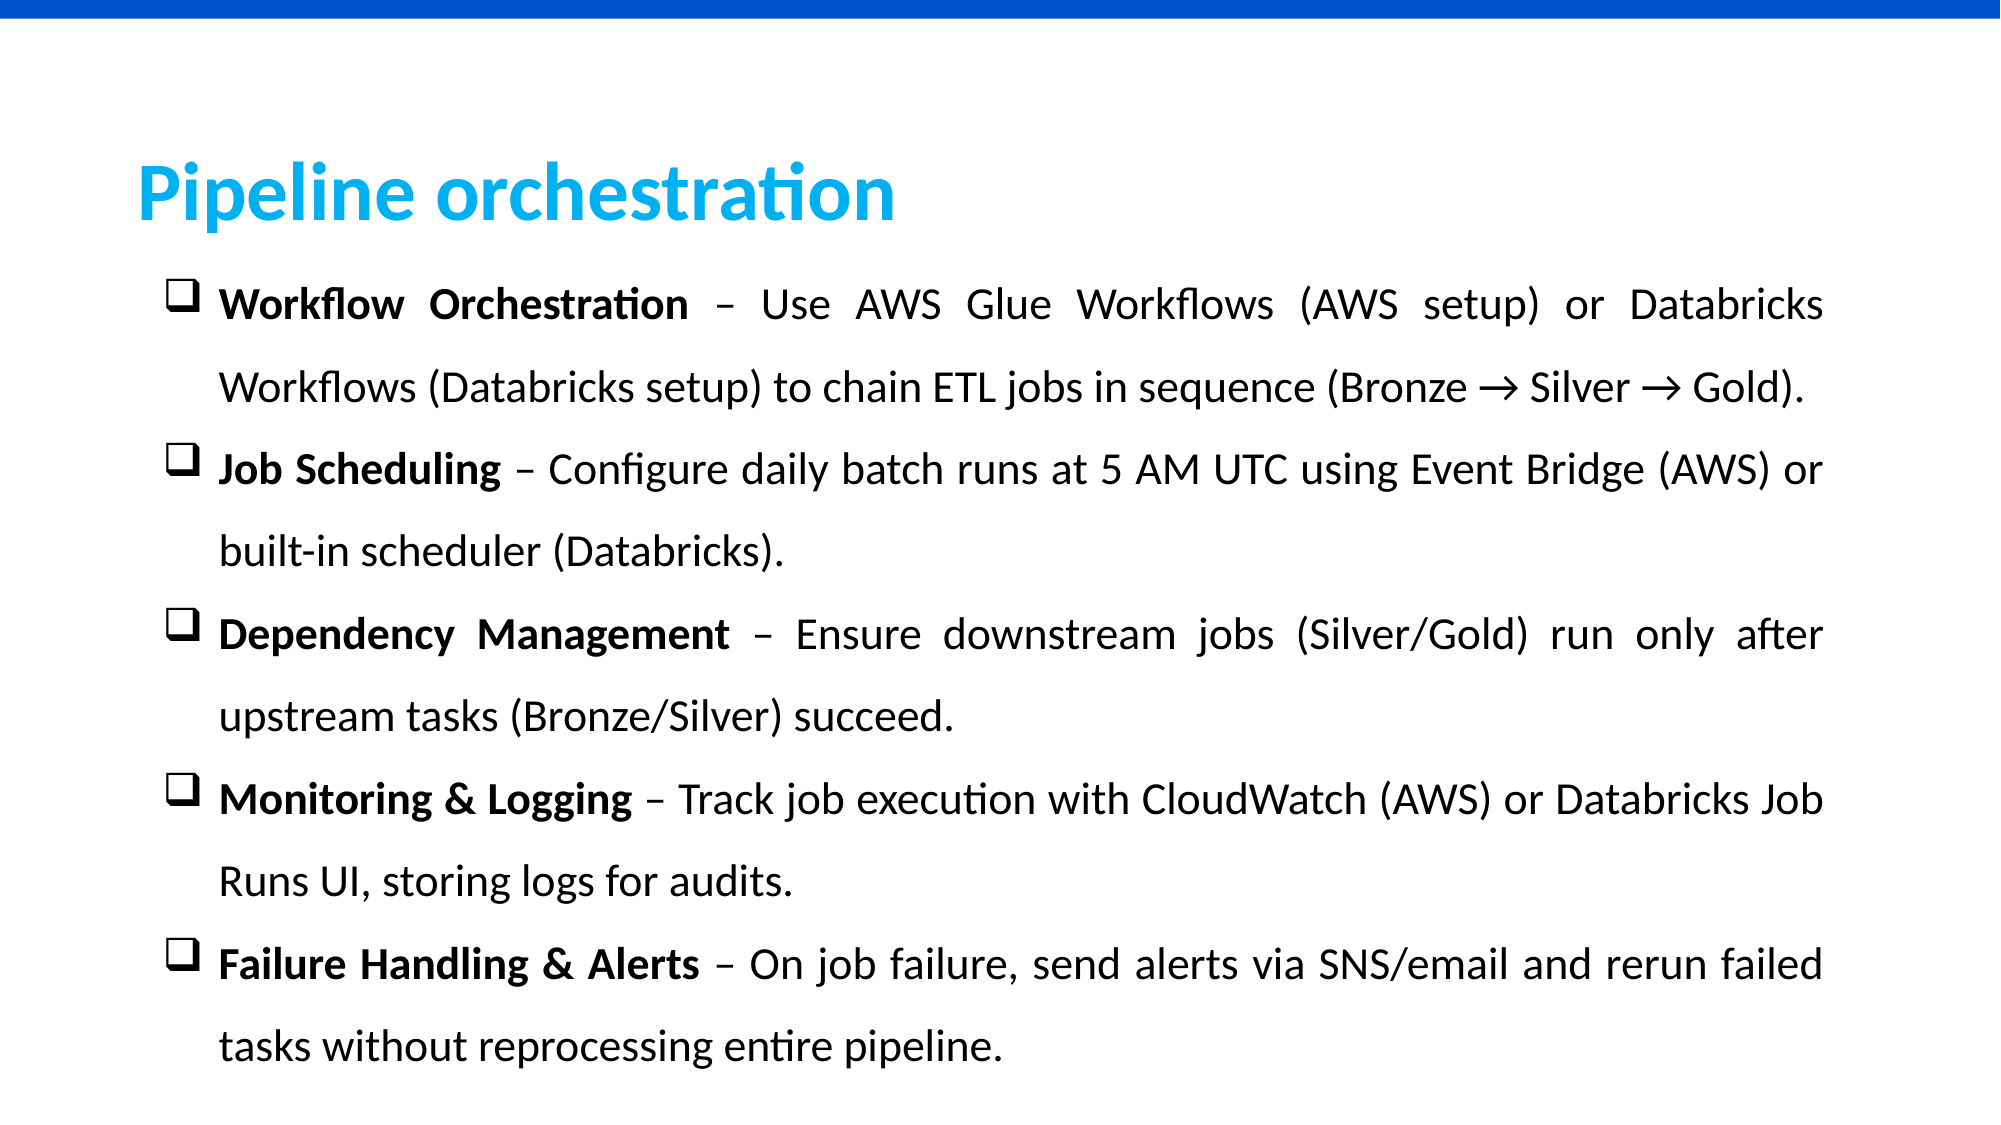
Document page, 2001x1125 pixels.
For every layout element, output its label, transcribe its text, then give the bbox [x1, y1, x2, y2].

title Pipeline orchestration [137, 137, 1939, 239]
list Workflow Orchestration – Use AWS Glue Workflows (AWS setup) or Databricks Workflows (Databricks setup) to chain ETL jobs in sequence (Bronze → Silver → Gold). Job Scheduling – Configure daily batch runs at 5 AM UTC using Event Bridge (AWS) or built-in scheduler (Databricks). Dependency Management – Ensure downstream jobs (Silver/Gold) run only after upstream tasks (Bronze/Silver) succeed. Monitoring & Logging – Track job execution with CloudWatch (AWS) or Databricks Job Runs UI, storing logs for audits. Failure Handling & Alerts – On job failure, send alerts via SNS/email and rerun failed tasks without reprocessing entire pipeline. [87, 246, 1825, 1125]
